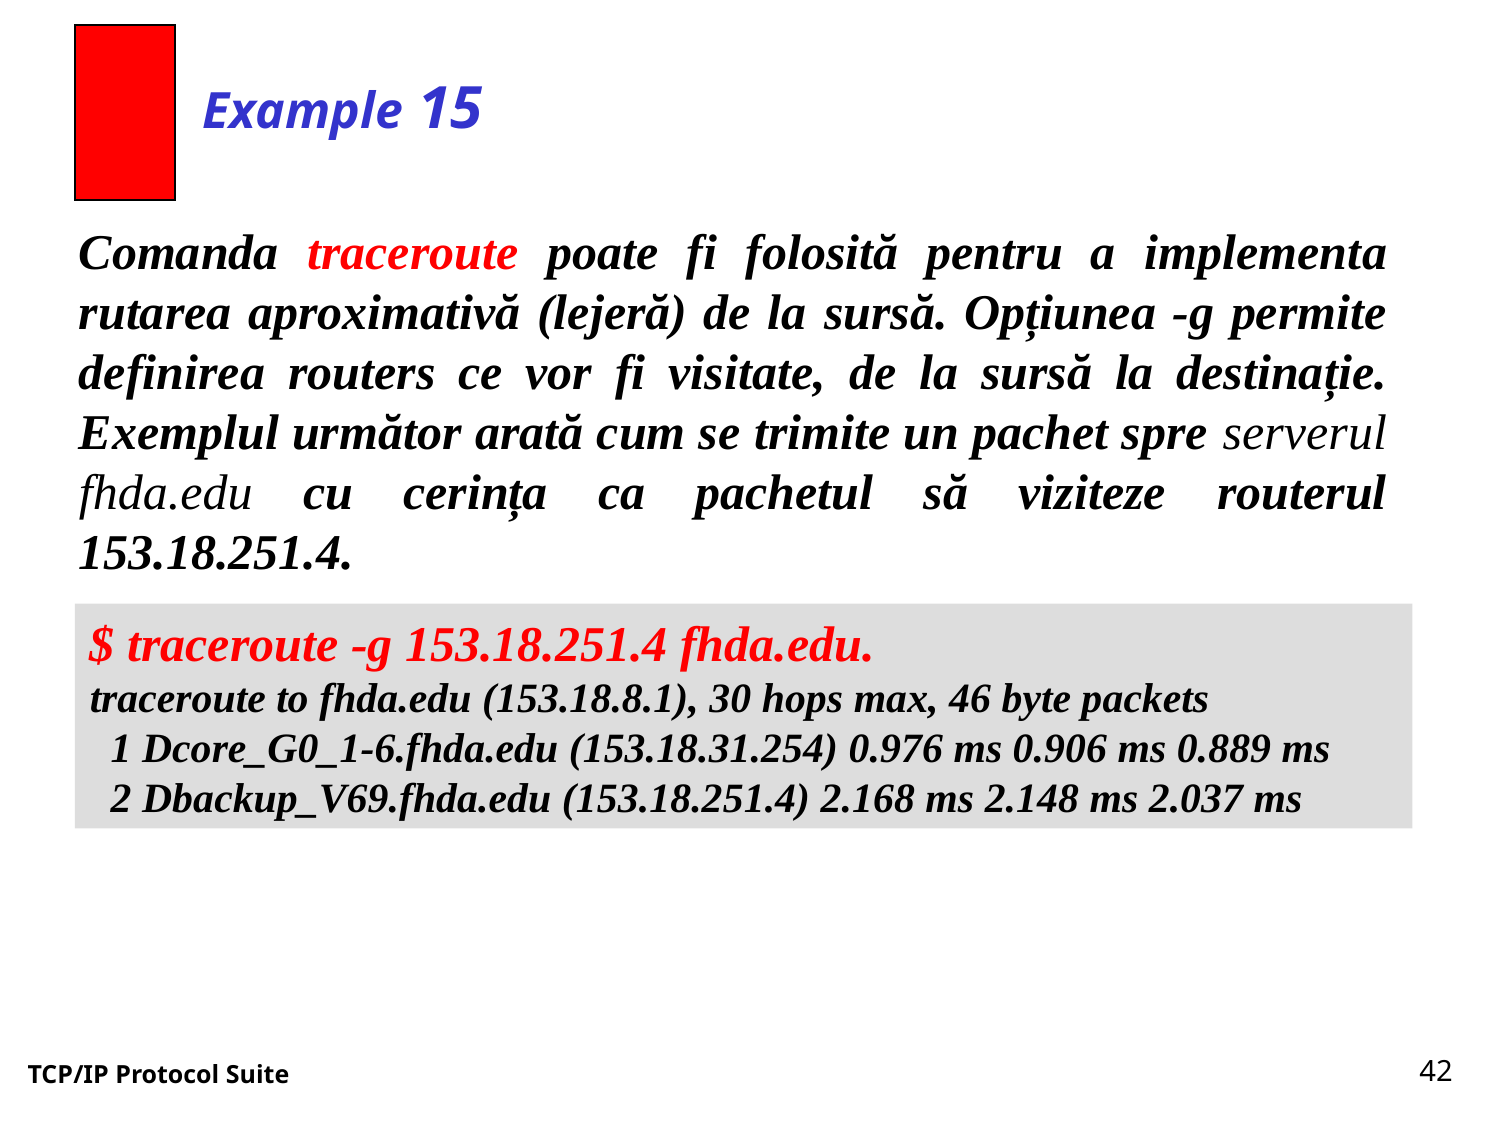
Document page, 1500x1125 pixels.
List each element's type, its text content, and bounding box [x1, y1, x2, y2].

footer TCP/IP Protocol Suite [12, 1025, 488, 1100]
text_box Comanda traceroute poate fi folosită pentru a implementa rutarea aproximativă (lejeră) de la sursă. Opțiunea -g permite definirea routers ce vor fi visitate, de la sursă la destinație. Exemplul următor arată cum se trimite un pachet spre serverul fhda.edu cu cerința ca pachetul să viziteze routerul 153.18.251.4. [64, 212, 1402, 588]
text_box $ traceroute -g 153.18.251.4 fhda.edu. traceroute to fhda.edu (153.18.8.1), 30 hops max, 46 byte packets 1 Dcore_G0_1-6.fhda.edu (153.18.31.254) 0.976 ms 0.906 ms 0.889 ms 2 Dbackup_V69.fhda.edu (153.18.251.4) 2.168 ms 2.148 ms 2.037 ms [74, 603, 1413, 829]
slide_number 42 [1155, 1024, 1468, 1100]
text_box [75, 24, 175, 200]
text_box Example 15 [187, 62, 550, 148]
